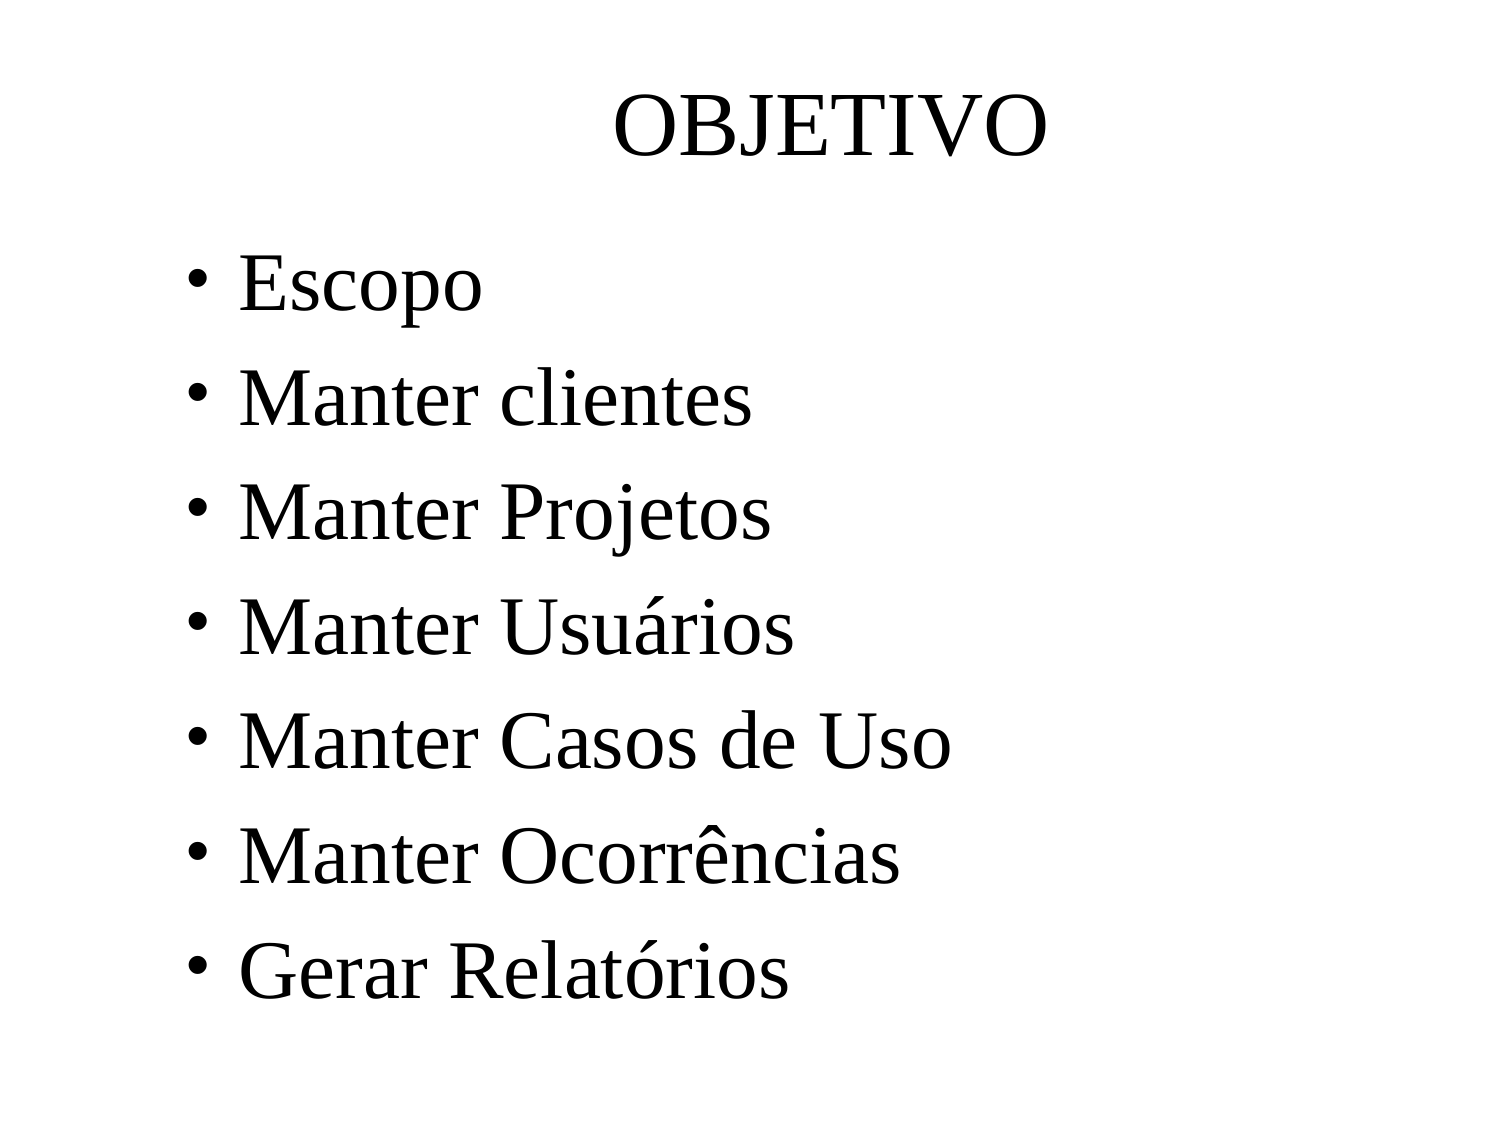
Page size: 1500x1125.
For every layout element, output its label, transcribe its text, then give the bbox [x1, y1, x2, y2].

title OBJETIVO [162, 37, 1500, 200]
list Escopo Manter clientes Manter Projetos Manter Usuários Manter Casos de Uso Manter Ocorrências Gerar Relatórios [171, 219, 1415, 1012]
